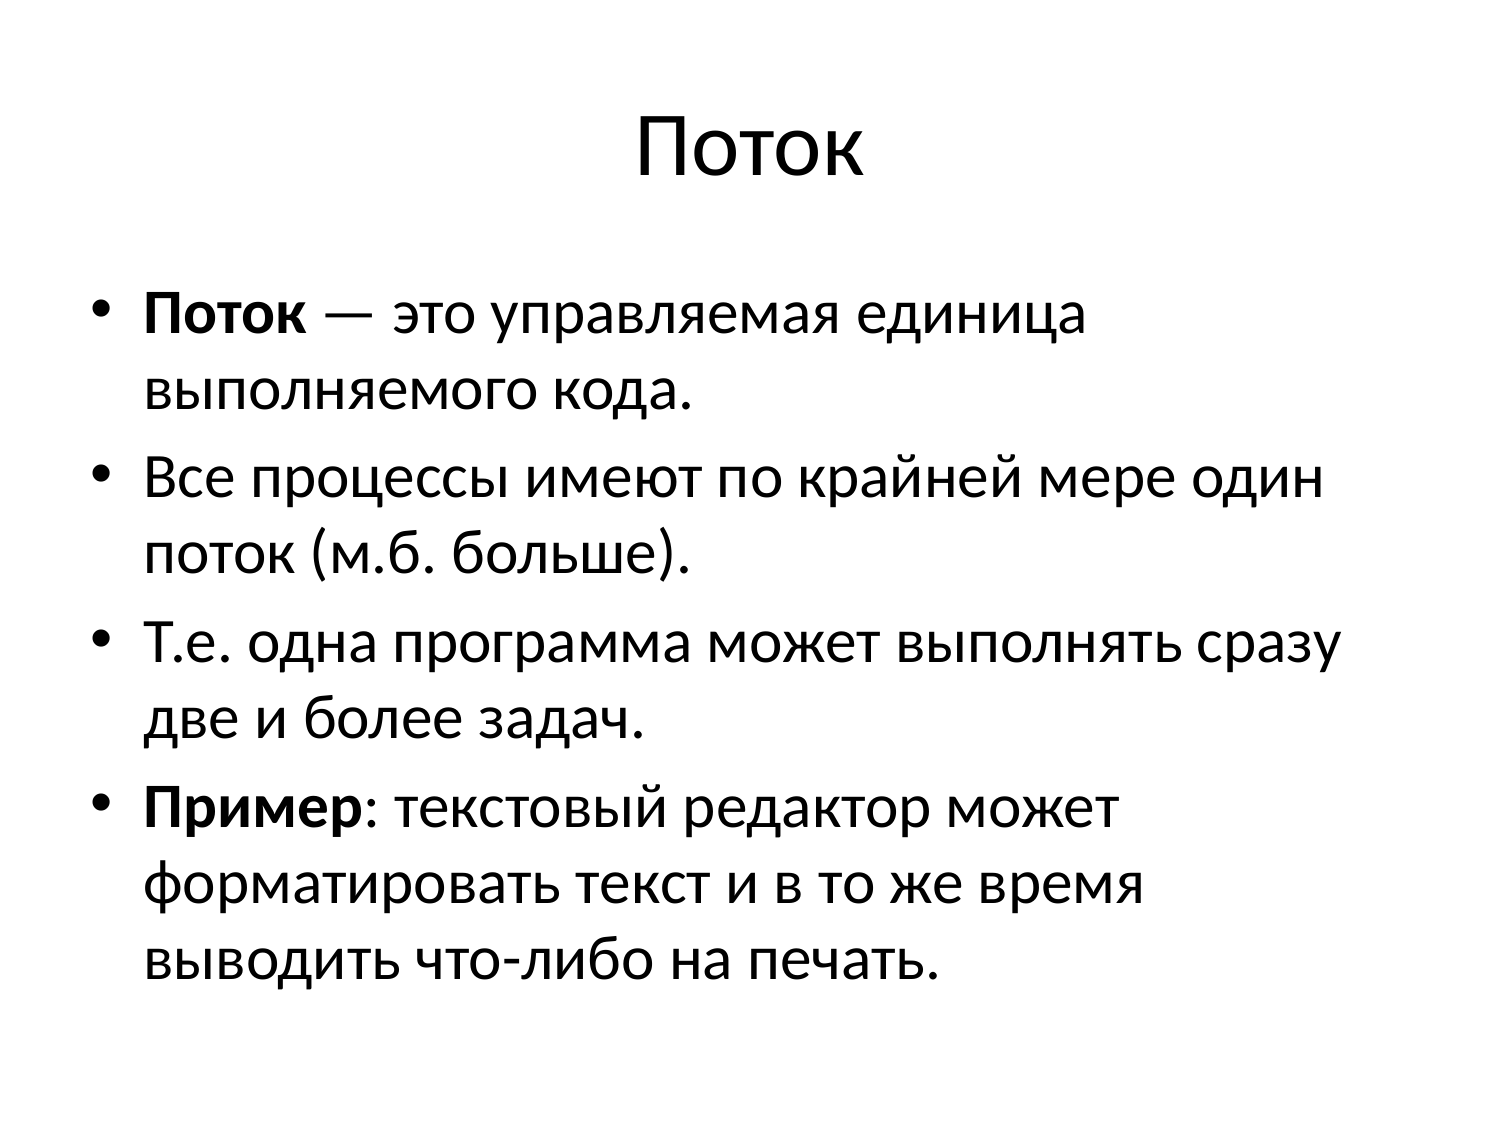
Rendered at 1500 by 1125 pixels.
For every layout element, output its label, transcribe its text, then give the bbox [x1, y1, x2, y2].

title Поток [75, 45, 1425, 233]
list Поток — это управляемая единица выполняемого кода. Все процессы имеют по крайней мере один поток (м.б. больше). Т.е. одна программа может выполнять сразу две и более задач. Пример: текстовый редактор может форматировать текст и в то же время выводить что-либо на печать. [75, 262, 1425, 1005]
